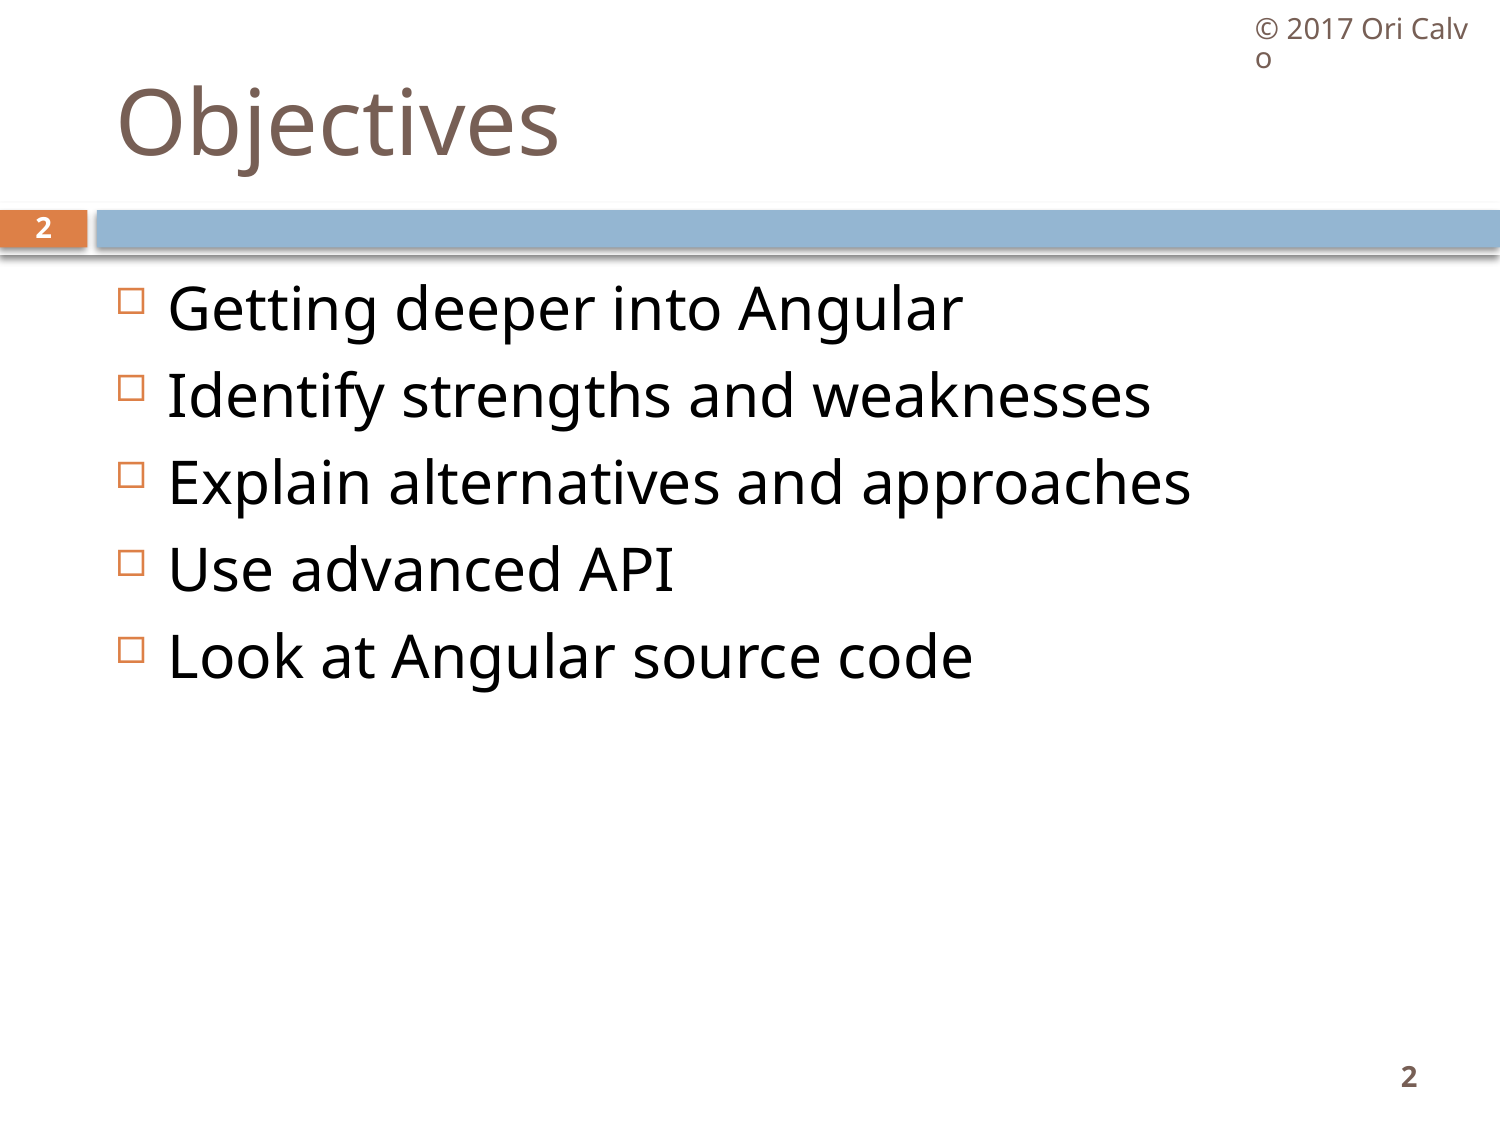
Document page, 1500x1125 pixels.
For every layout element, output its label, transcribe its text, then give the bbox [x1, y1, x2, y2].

slide_number 2 [0, 208, 88, 249]
footer © 2017 Ori Calvo [1240, 0, 1500, 60]
title Objectives [100, 37, 1438, 200]
list Getting deeper into Angular Identify strengths and weaknesses Explain alternatives and approaches Use advanced API Look at Angular source code [100, 262, 1438, 1000]
